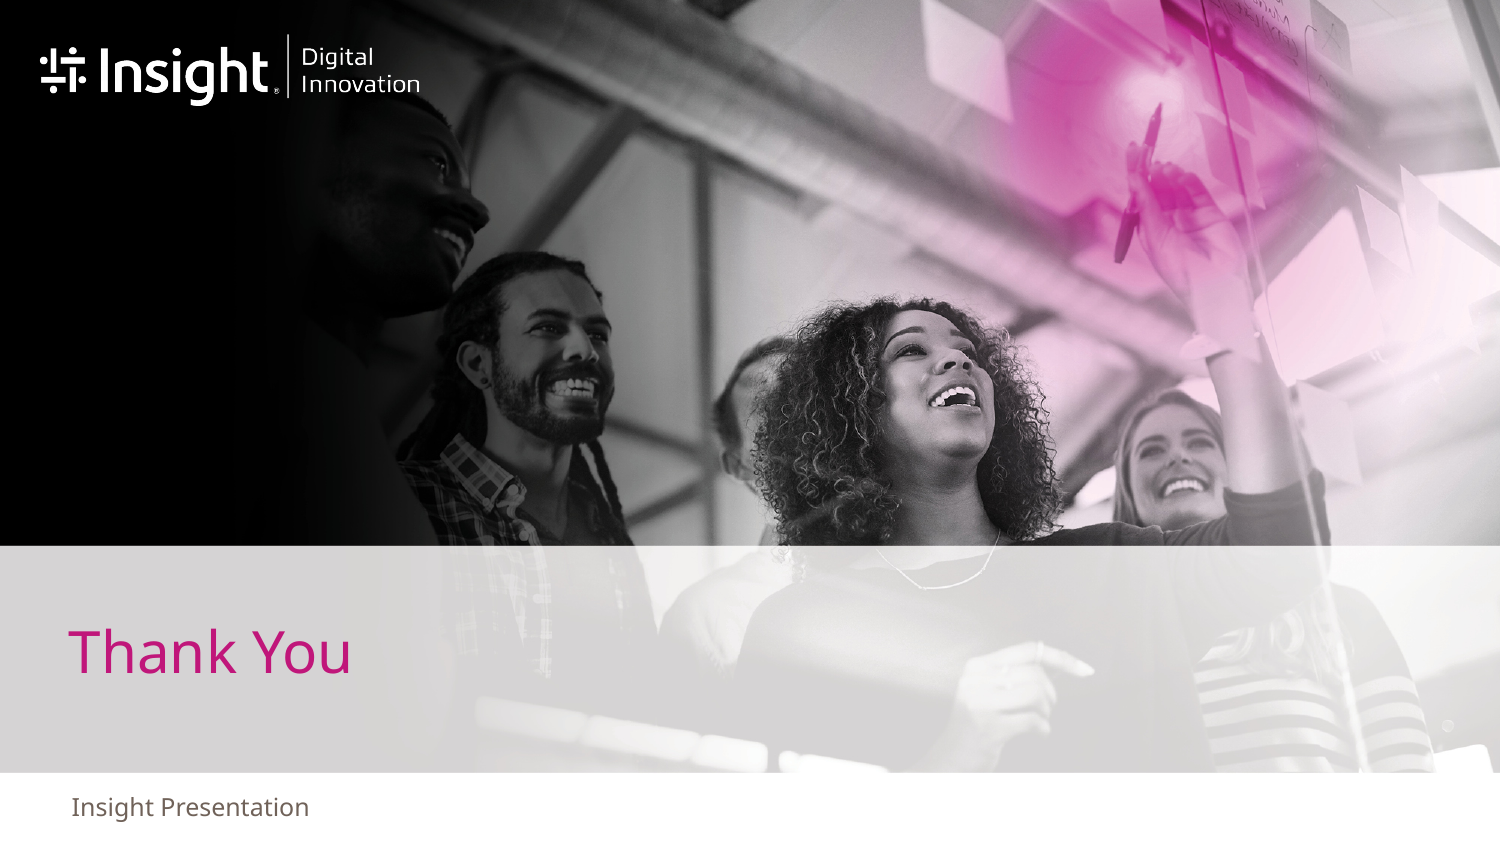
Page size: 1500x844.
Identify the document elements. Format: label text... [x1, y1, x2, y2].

title Thank You [53, 579, 1062, 695]
picture [0, 0, 1500, 844]
